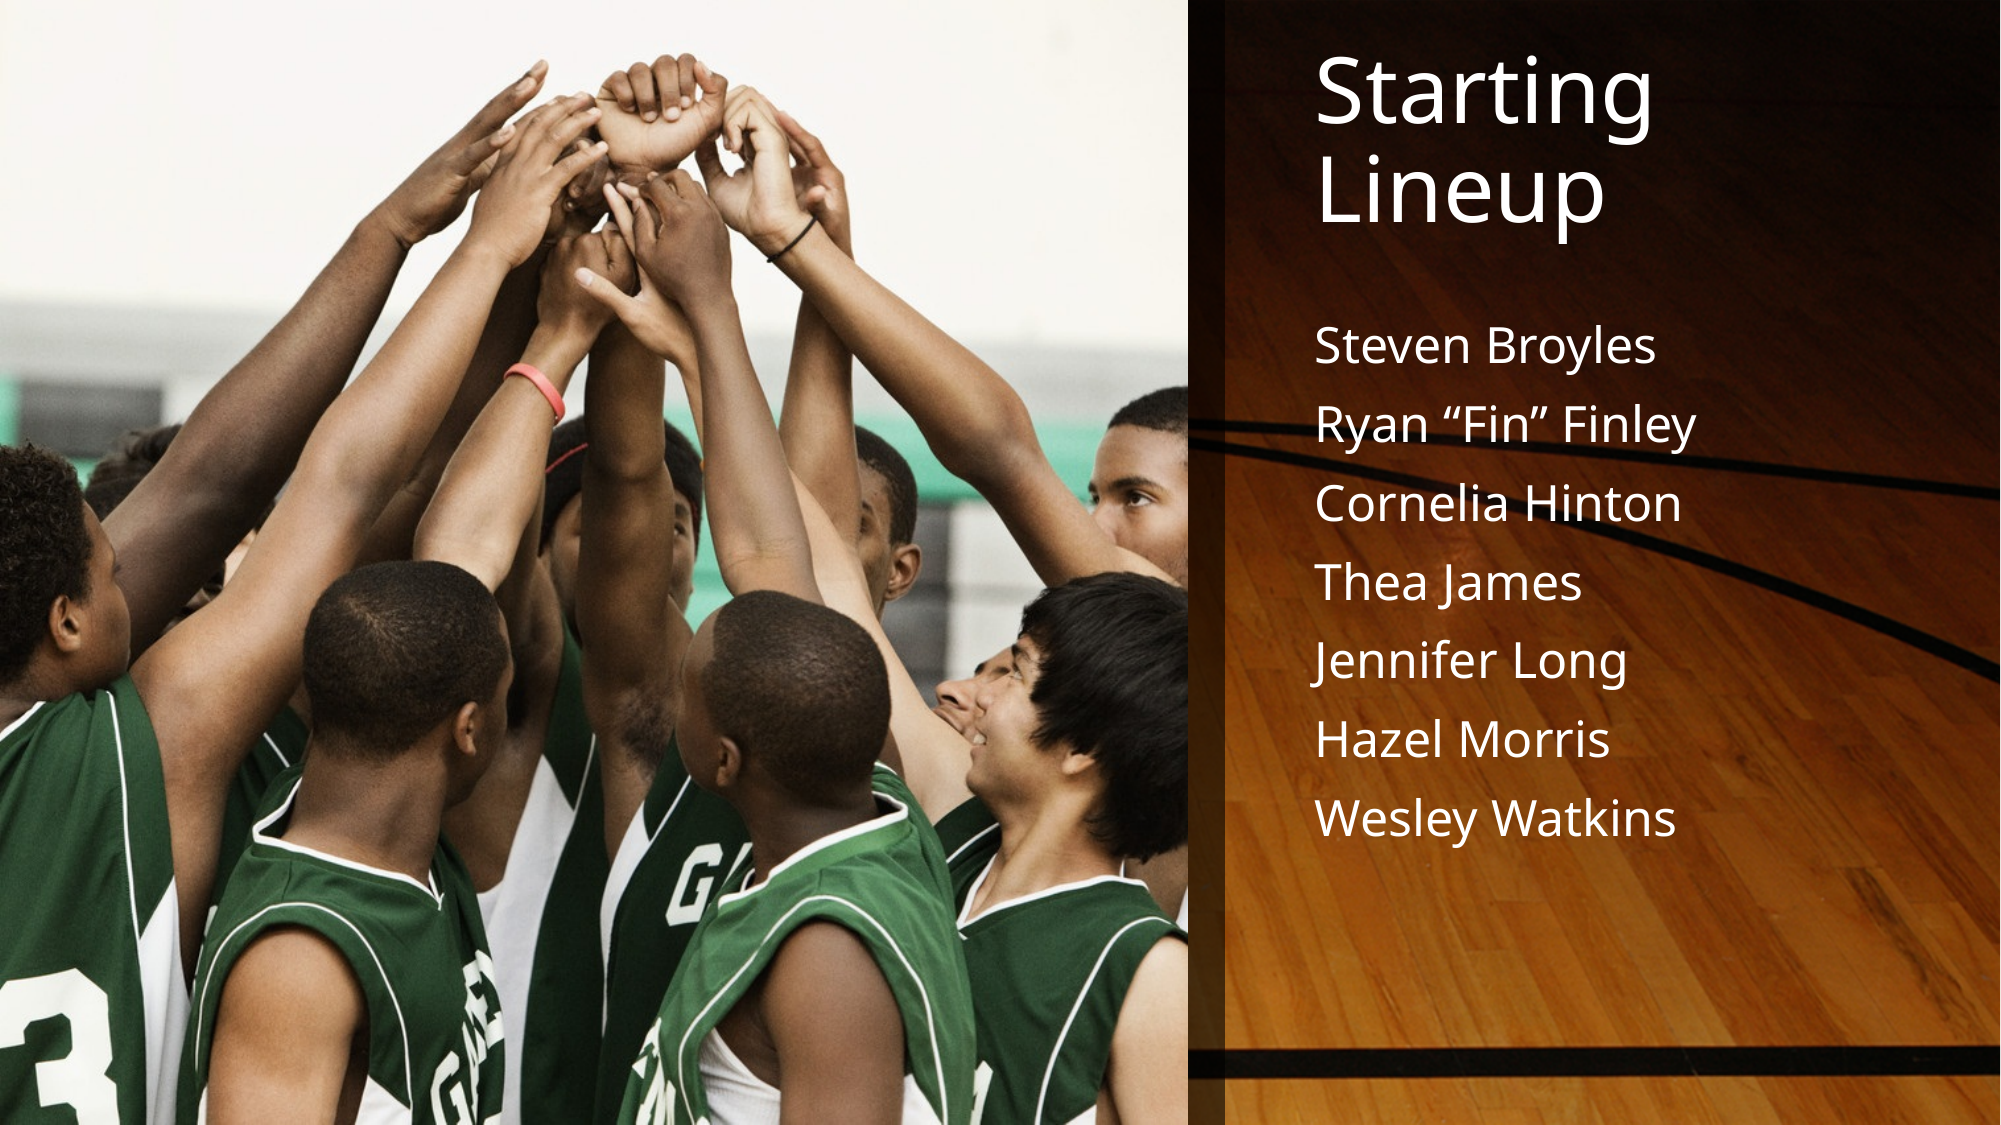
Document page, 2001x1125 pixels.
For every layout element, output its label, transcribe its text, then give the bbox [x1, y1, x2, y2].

title Starting Lineup [1299, 112, 1925, 250]
picture [0, 0, 2001, 1125]
list Steven Broyles Ryan “Fin” Finley Cornelia Hinton Thea James Jennifer Long Hazel Morris Wesley Watkins [1299, 312, 1900, 988]
